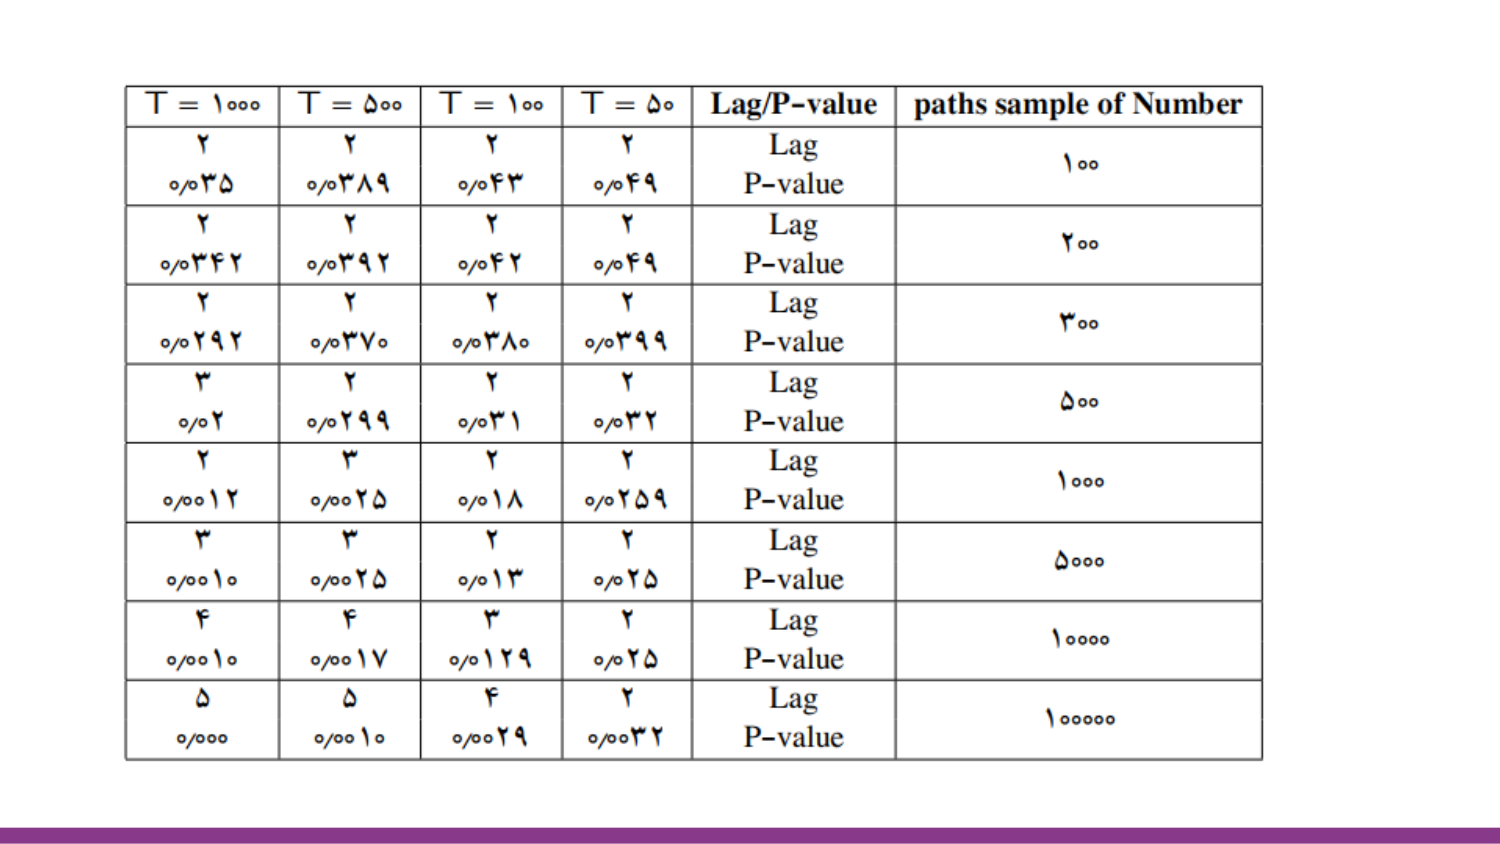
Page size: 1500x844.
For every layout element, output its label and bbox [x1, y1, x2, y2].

picture [65, 63, 1315, 806]
